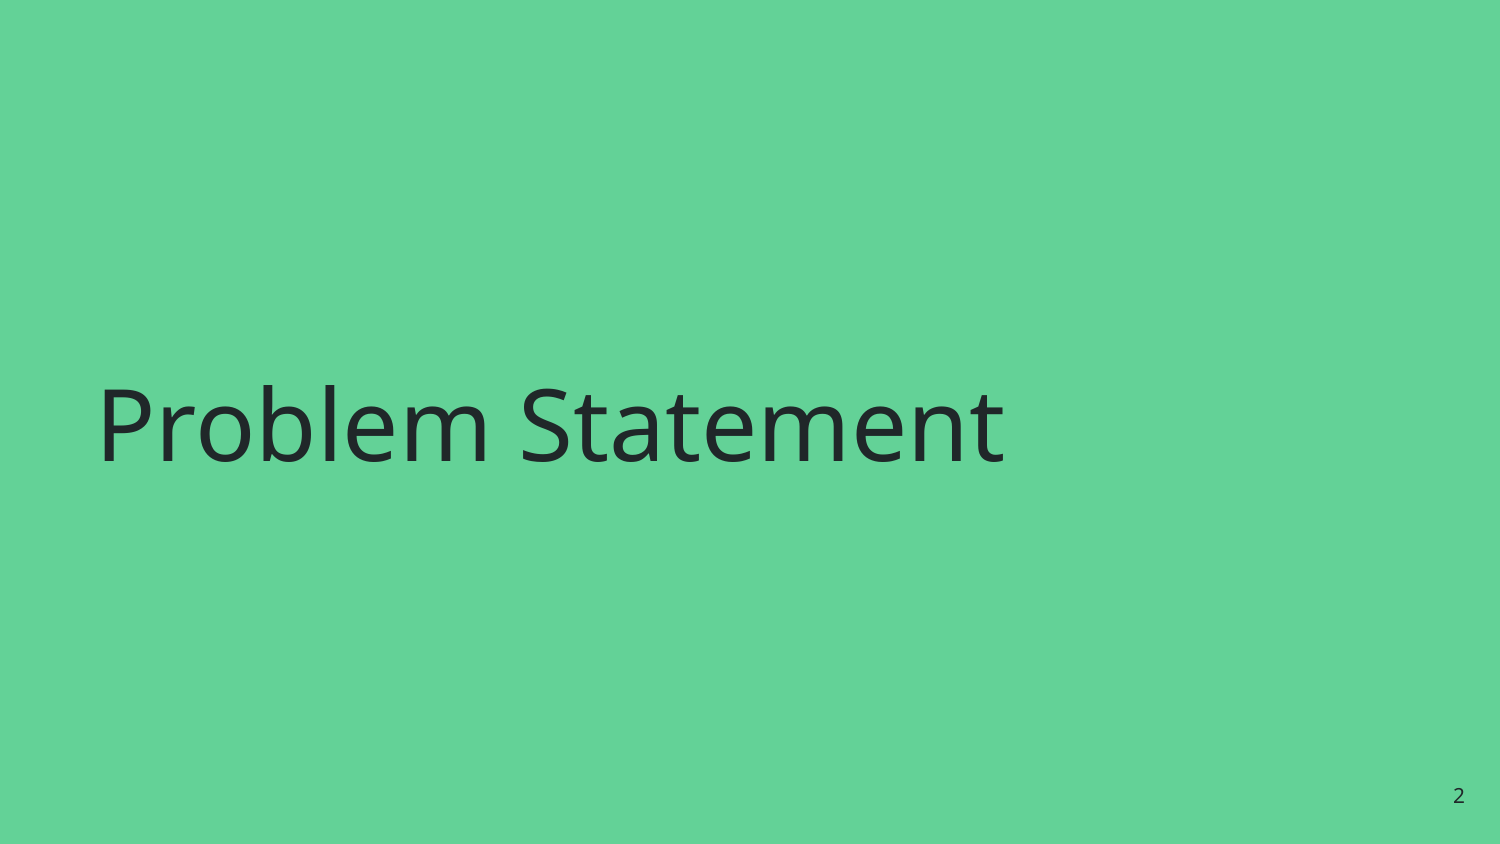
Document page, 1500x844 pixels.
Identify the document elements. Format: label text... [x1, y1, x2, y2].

title Problem Statement [80, 86, 1032, 758]
slide_number ‹#› [1389, 764, 1480, 830]
